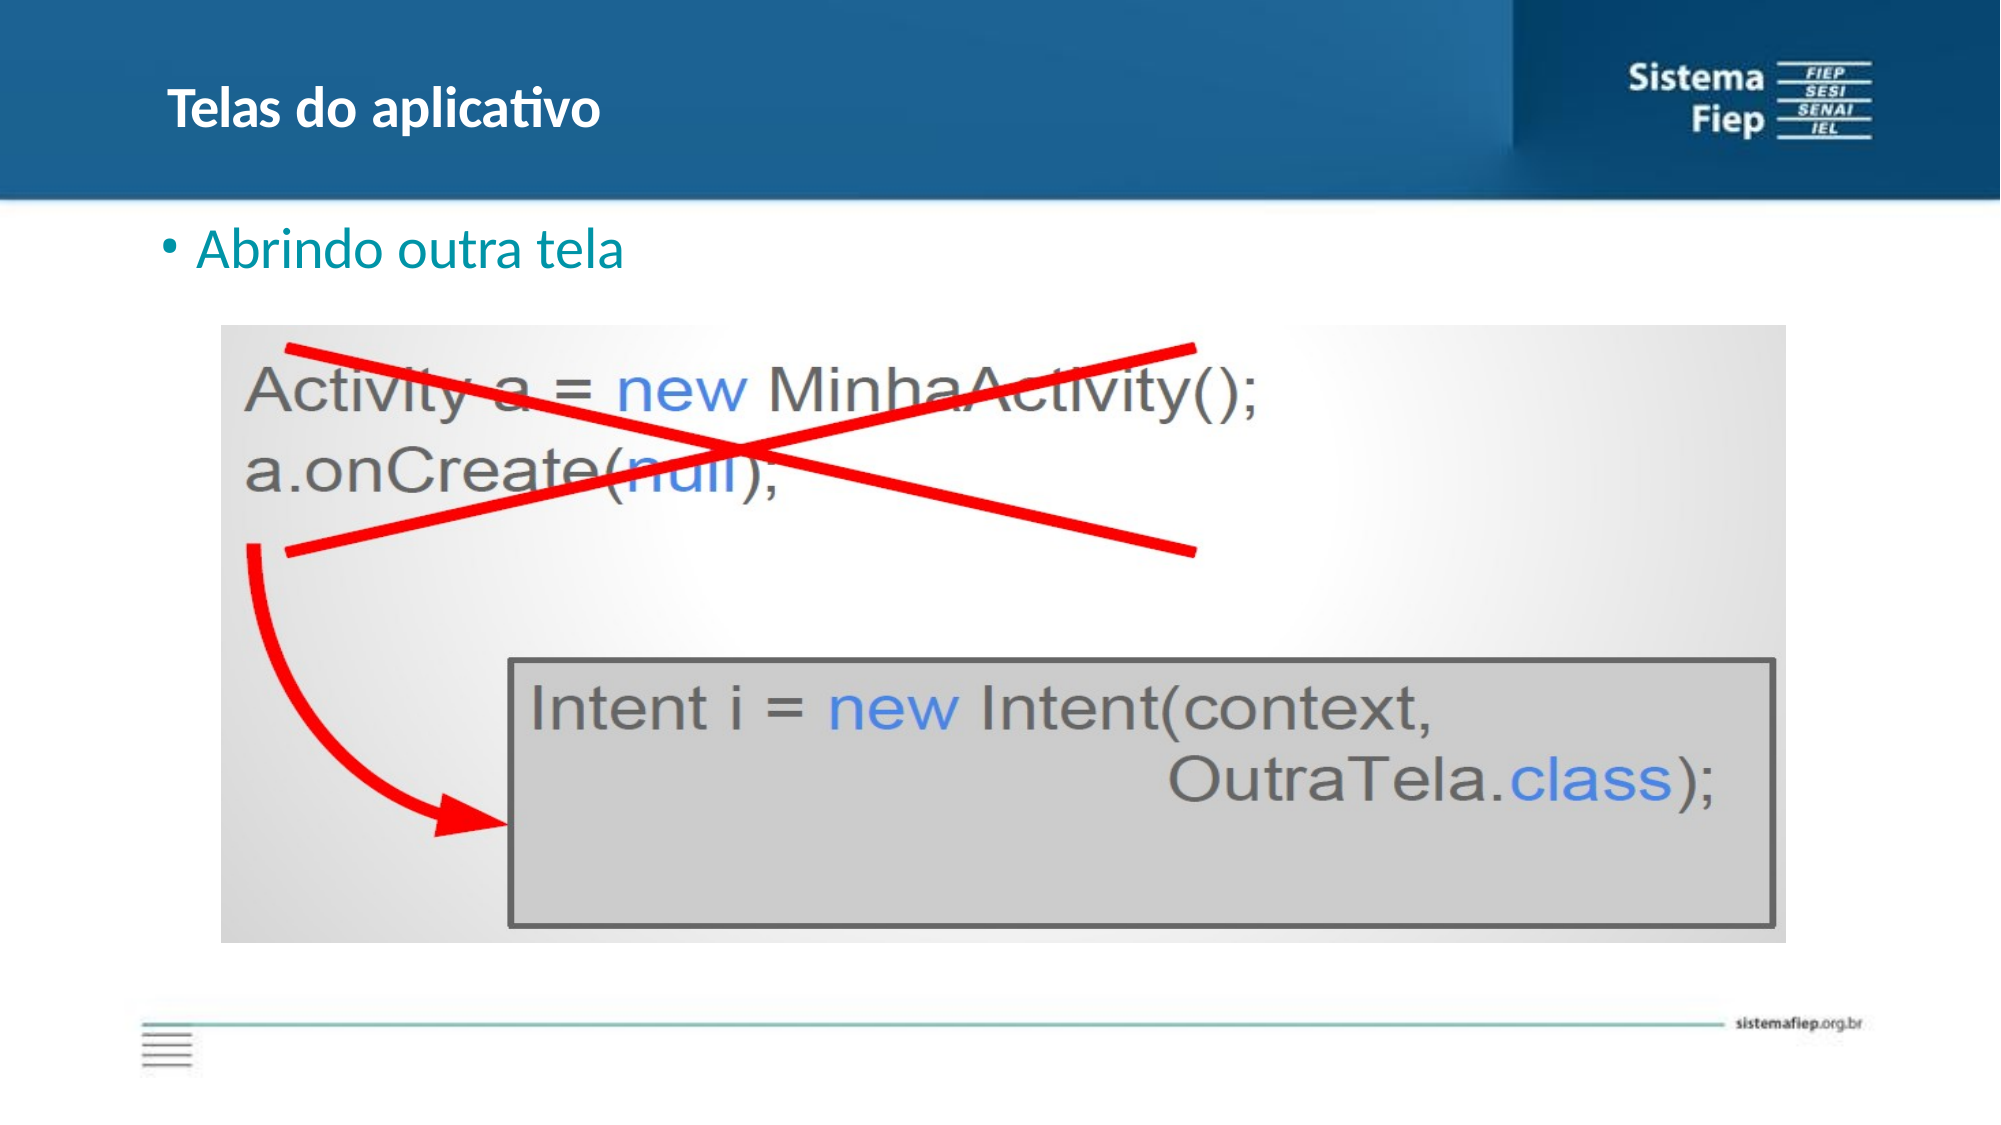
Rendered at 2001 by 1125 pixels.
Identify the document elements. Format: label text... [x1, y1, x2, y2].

title Telas do aplicativo [165, 66, 613, 208]
text_box Abrindo outra tela [156, 208, 633, 281]
picture [0, 0, 2000, 1078]
